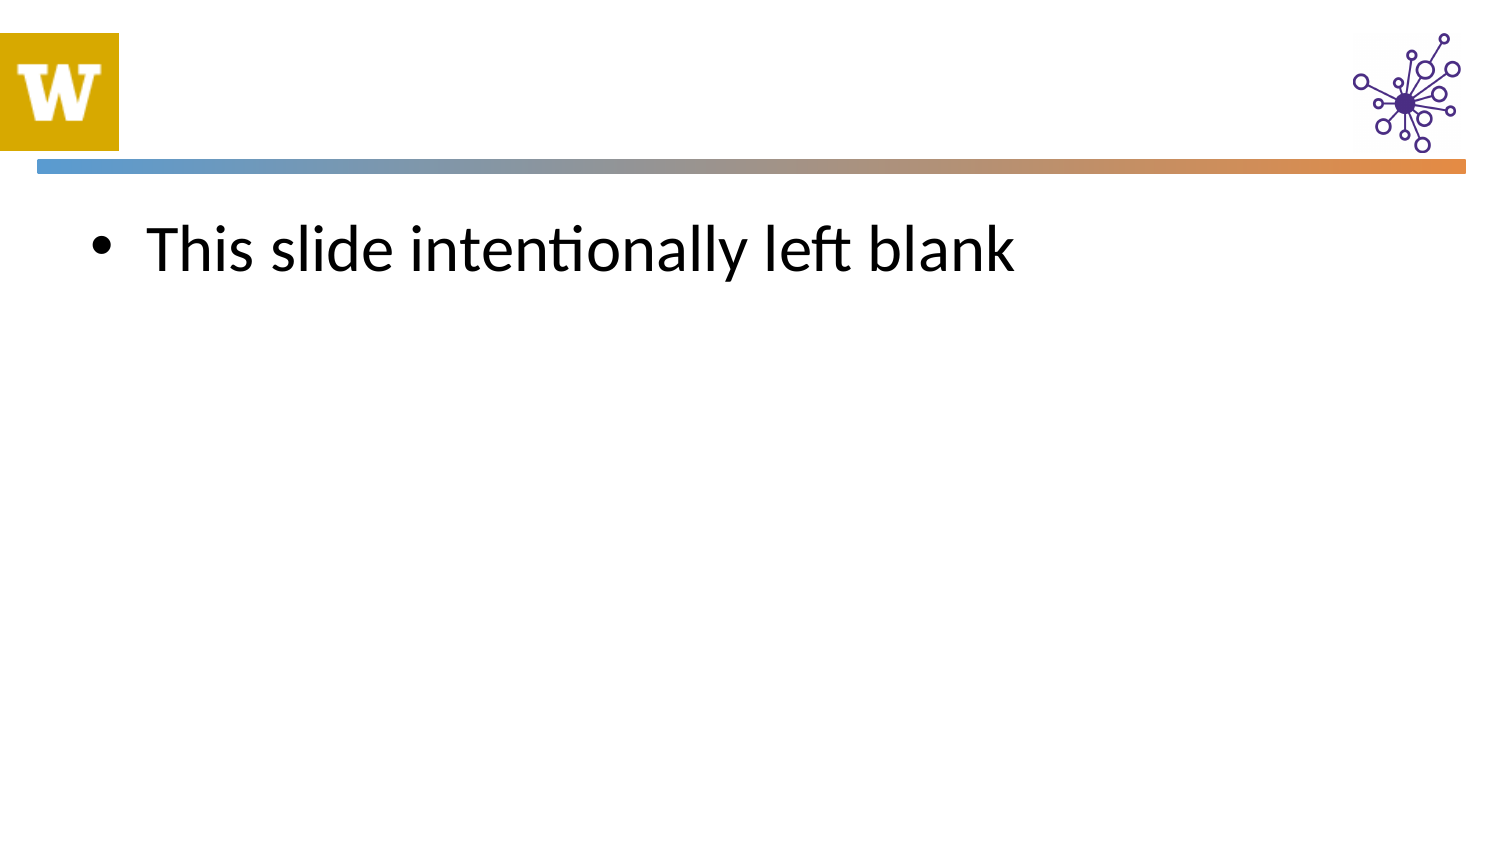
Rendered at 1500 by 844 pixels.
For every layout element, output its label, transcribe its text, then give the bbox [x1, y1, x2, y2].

picture [0, 33, 119, 151]
list This slide intentionally left blank [75, 196, 1425, 820]
picture [1353, 33, 1461, 153]
